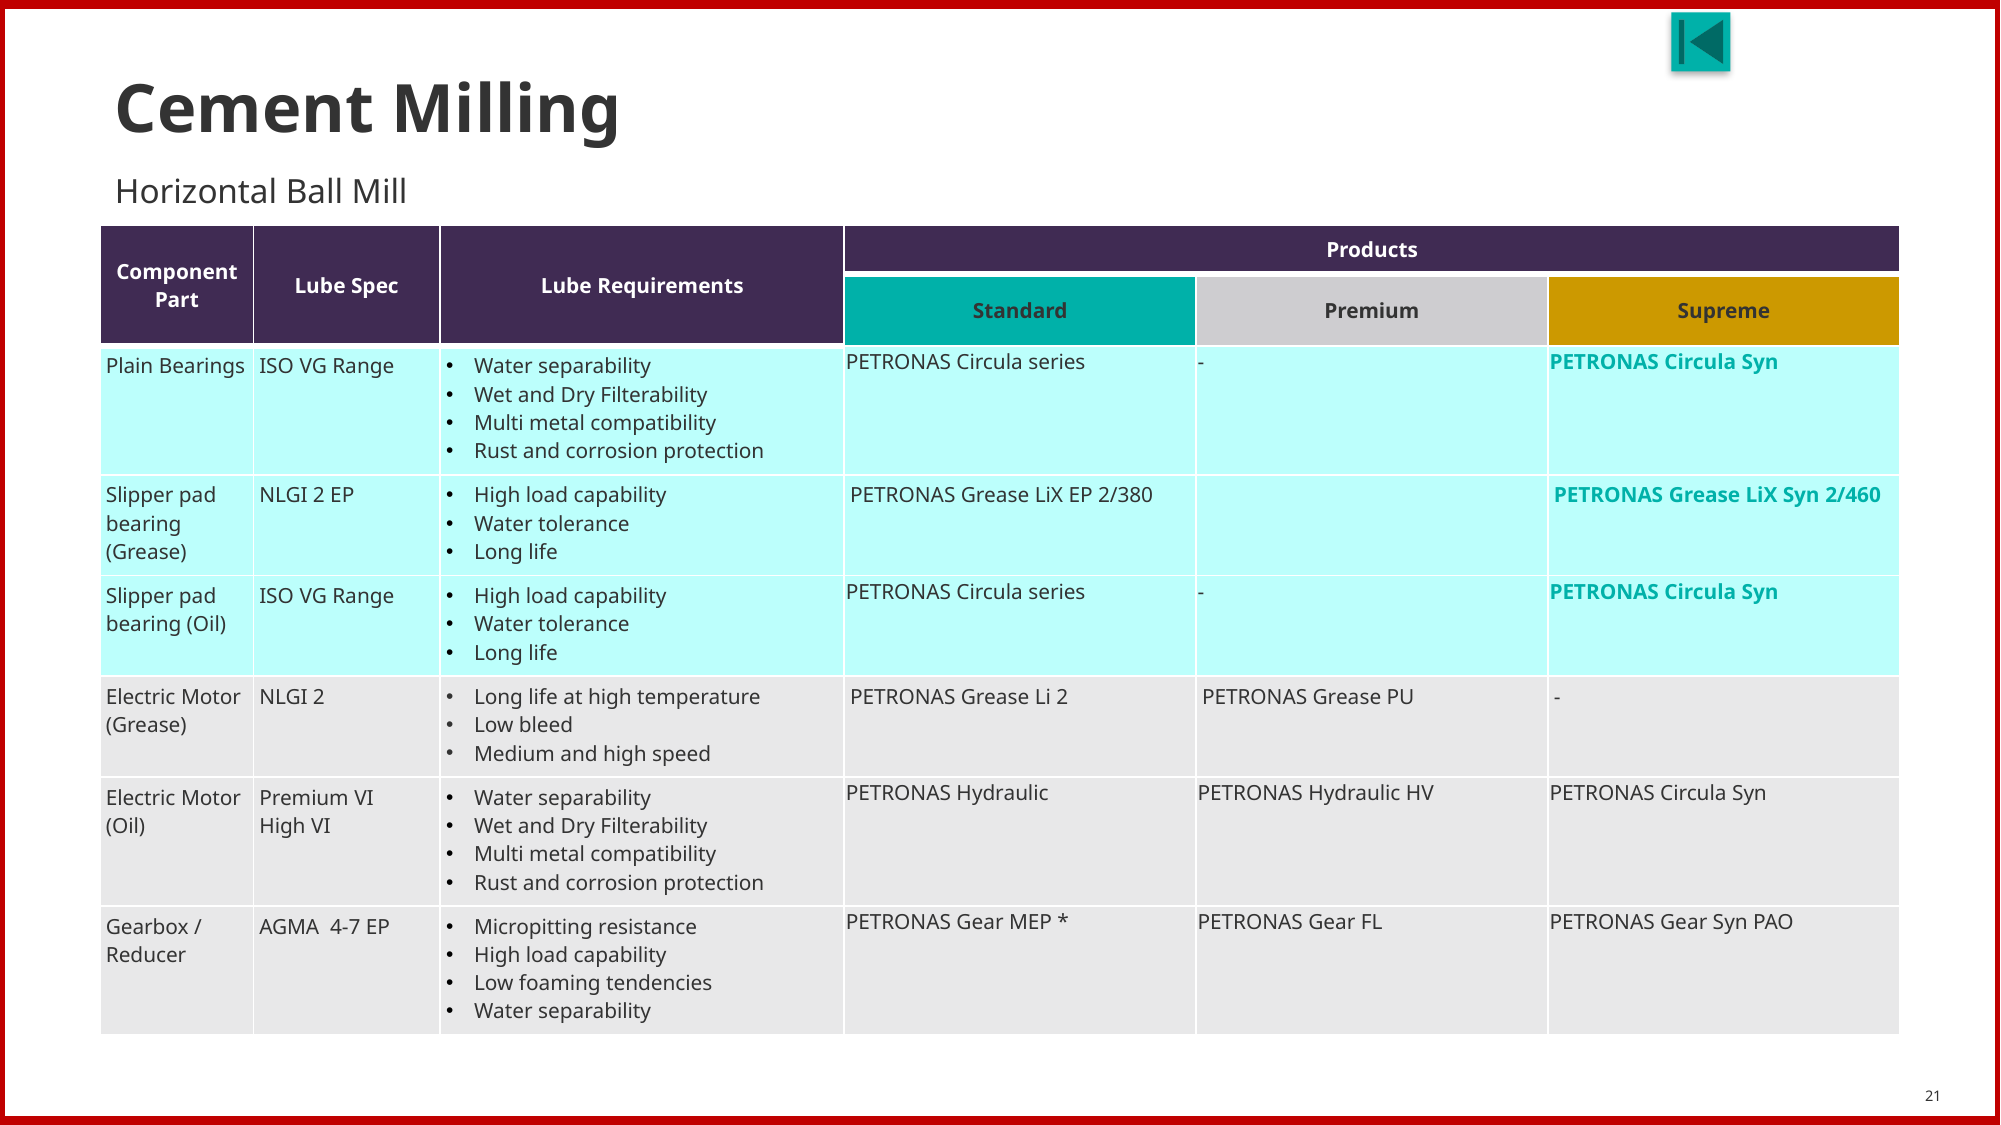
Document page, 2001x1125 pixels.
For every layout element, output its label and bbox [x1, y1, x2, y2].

text_box [0, 2, 2000, 1123]
